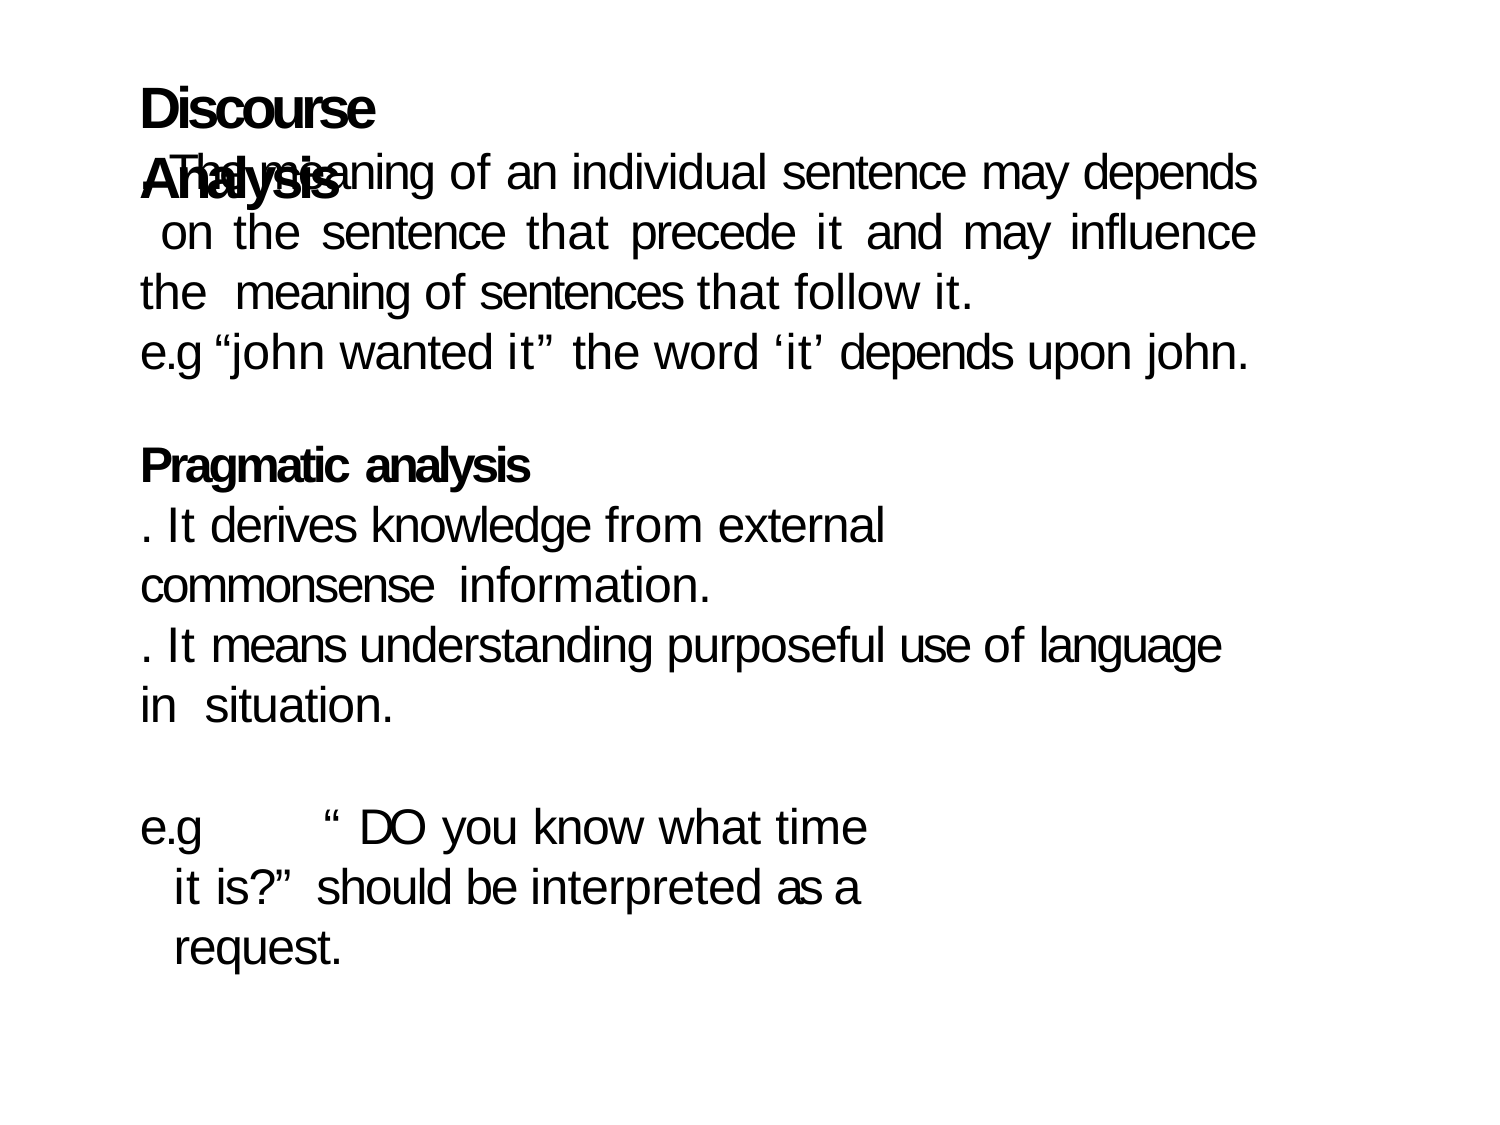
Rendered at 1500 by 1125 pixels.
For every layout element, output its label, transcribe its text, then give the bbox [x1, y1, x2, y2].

text_box . The meaning of an individual sentence may depends on the sentence that precede it and may influence the meaning of sentences that follow it. e.g “john wanted it” the word ‘it’ depends upon john. Pragmatic analysis . It derives knowledge from external commonsense information. . It means understanding purposeful use of language in situation. e.g “ DO you know what time it is?” should be interpreted as a request. [137, 137, 1257, 975]
title Discourse Analysis [137, 68, 587, 137]
